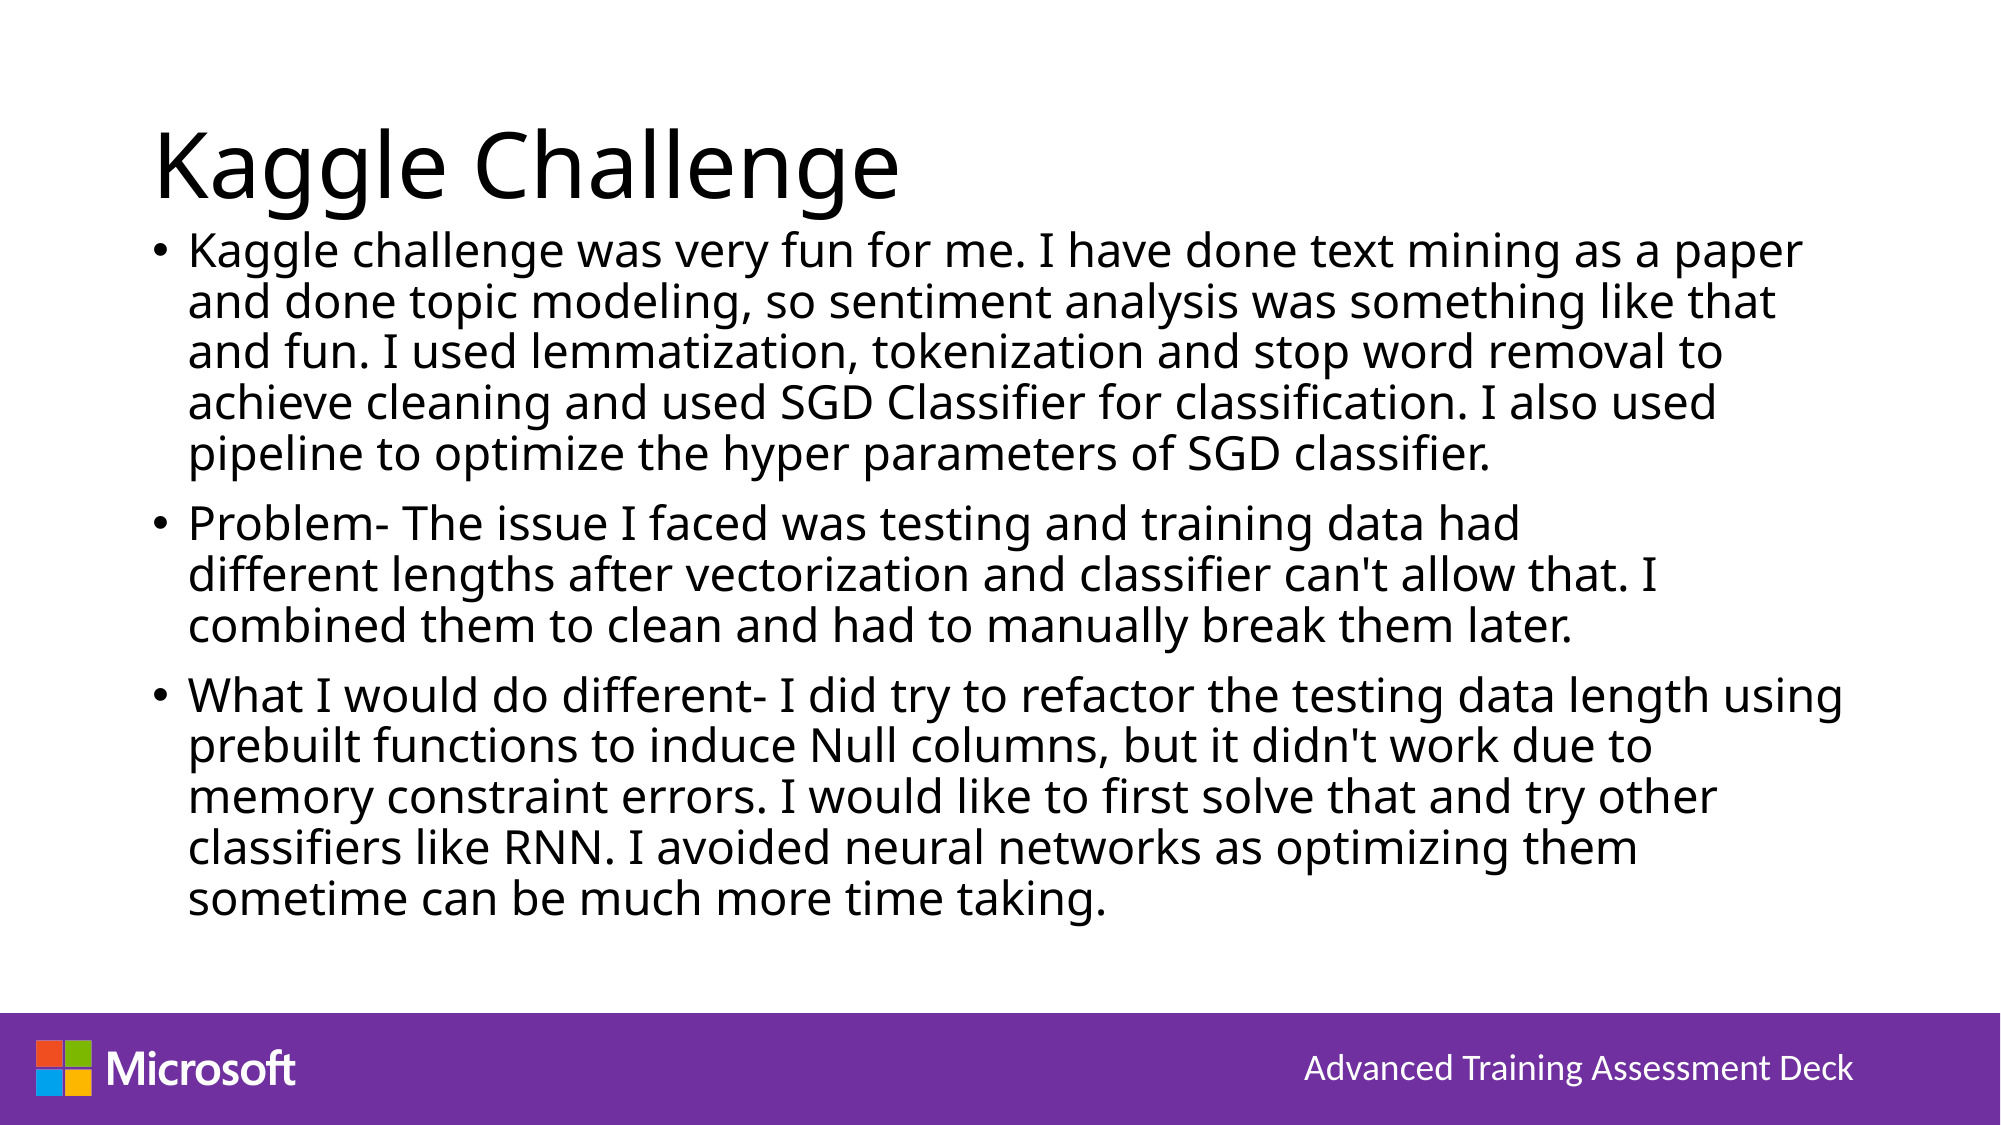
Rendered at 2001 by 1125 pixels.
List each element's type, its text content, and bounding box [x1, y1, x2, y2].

picture [0, 1007, 331, 1125]
title Kaggle Challenge [137, 59, 1863, 219]
list Kaggle challenge was very fun for me. I have done text mining as a paper and done topic modeling, so sentiment analysis was something like that and fun. I used lemmatization, tokenization and stop word removal to achieve cleaning and used SGD Classifier for classification. I also used pipeline to optimize the hyper parameters of SGD classifier. Problem- The issue I faced was testing and training data had different lengths after vectorization and classifier can't allow that. I combined them to clean and had to manually break them later. What I would do different- I did try to refactor the testing data length using prebuilt functions to induce Null columns, but it didn't work due to memory constraint errors. I would like to first solve that and try other classifiers like RNN. I avoided neural networks as optimizing them sometime can be much more time taking. [137, 219, 1863, 934]
